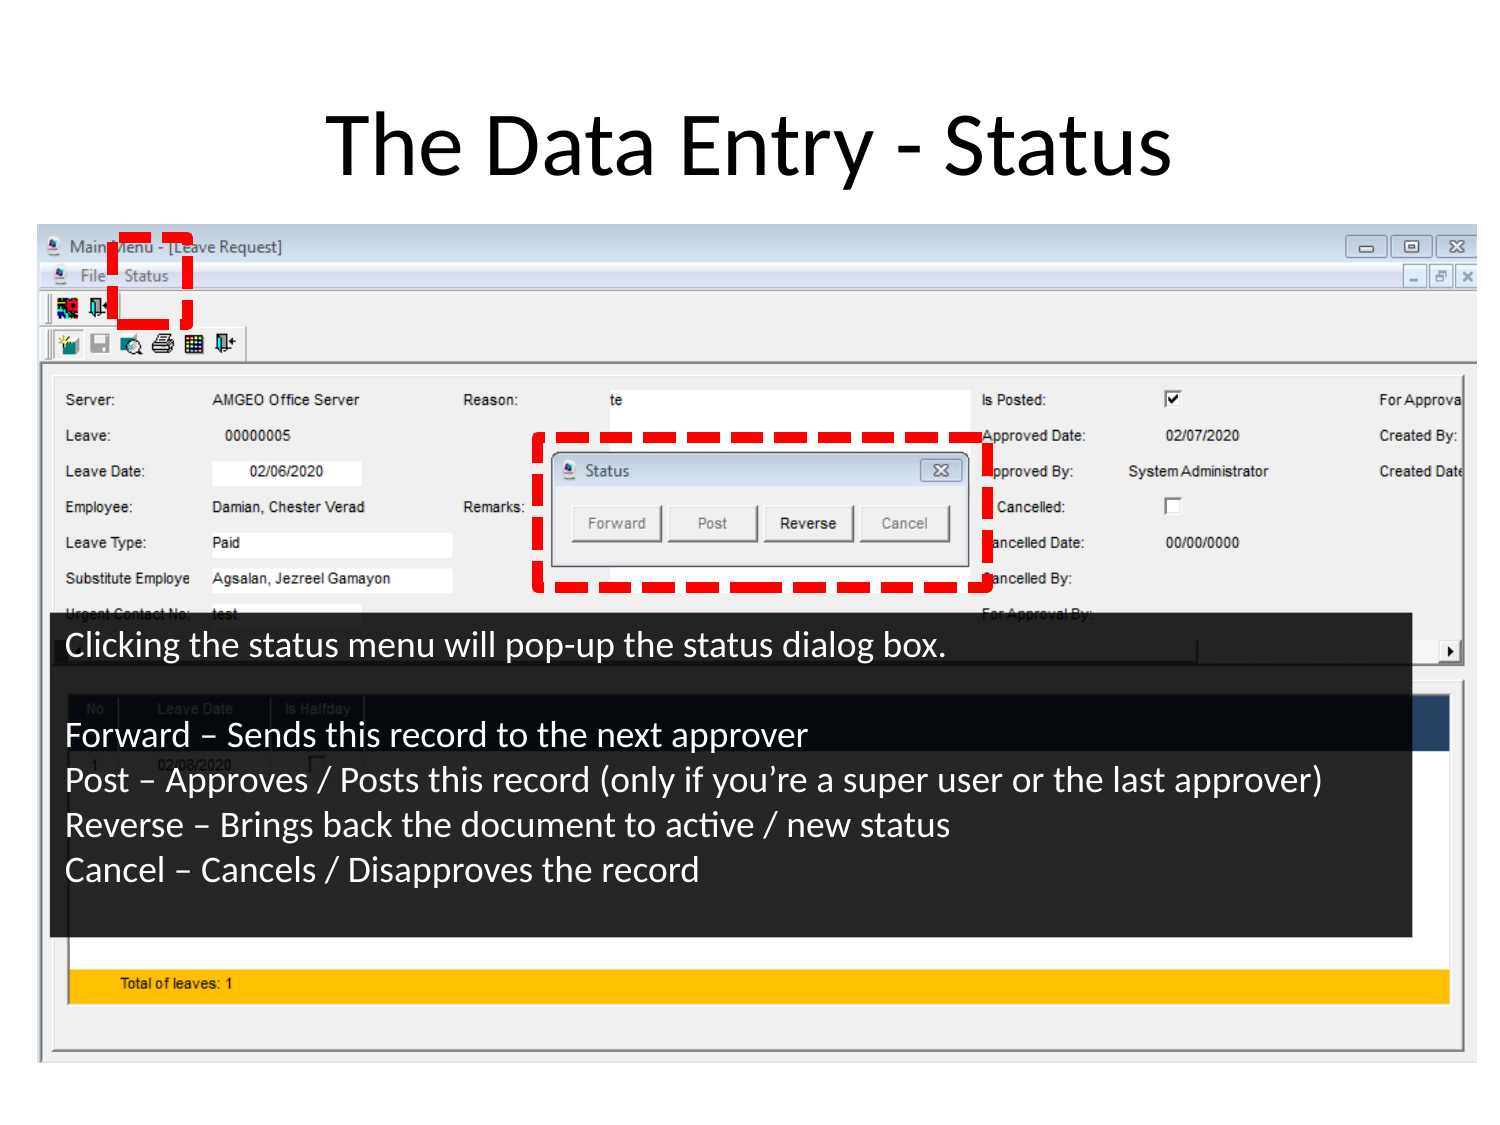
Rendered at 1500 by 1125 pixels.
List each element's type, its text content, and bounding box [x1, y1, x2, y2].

picture [37, 224, 1477, 1063]
title The Data Entry - Status [75, 45, 1425, 223]
